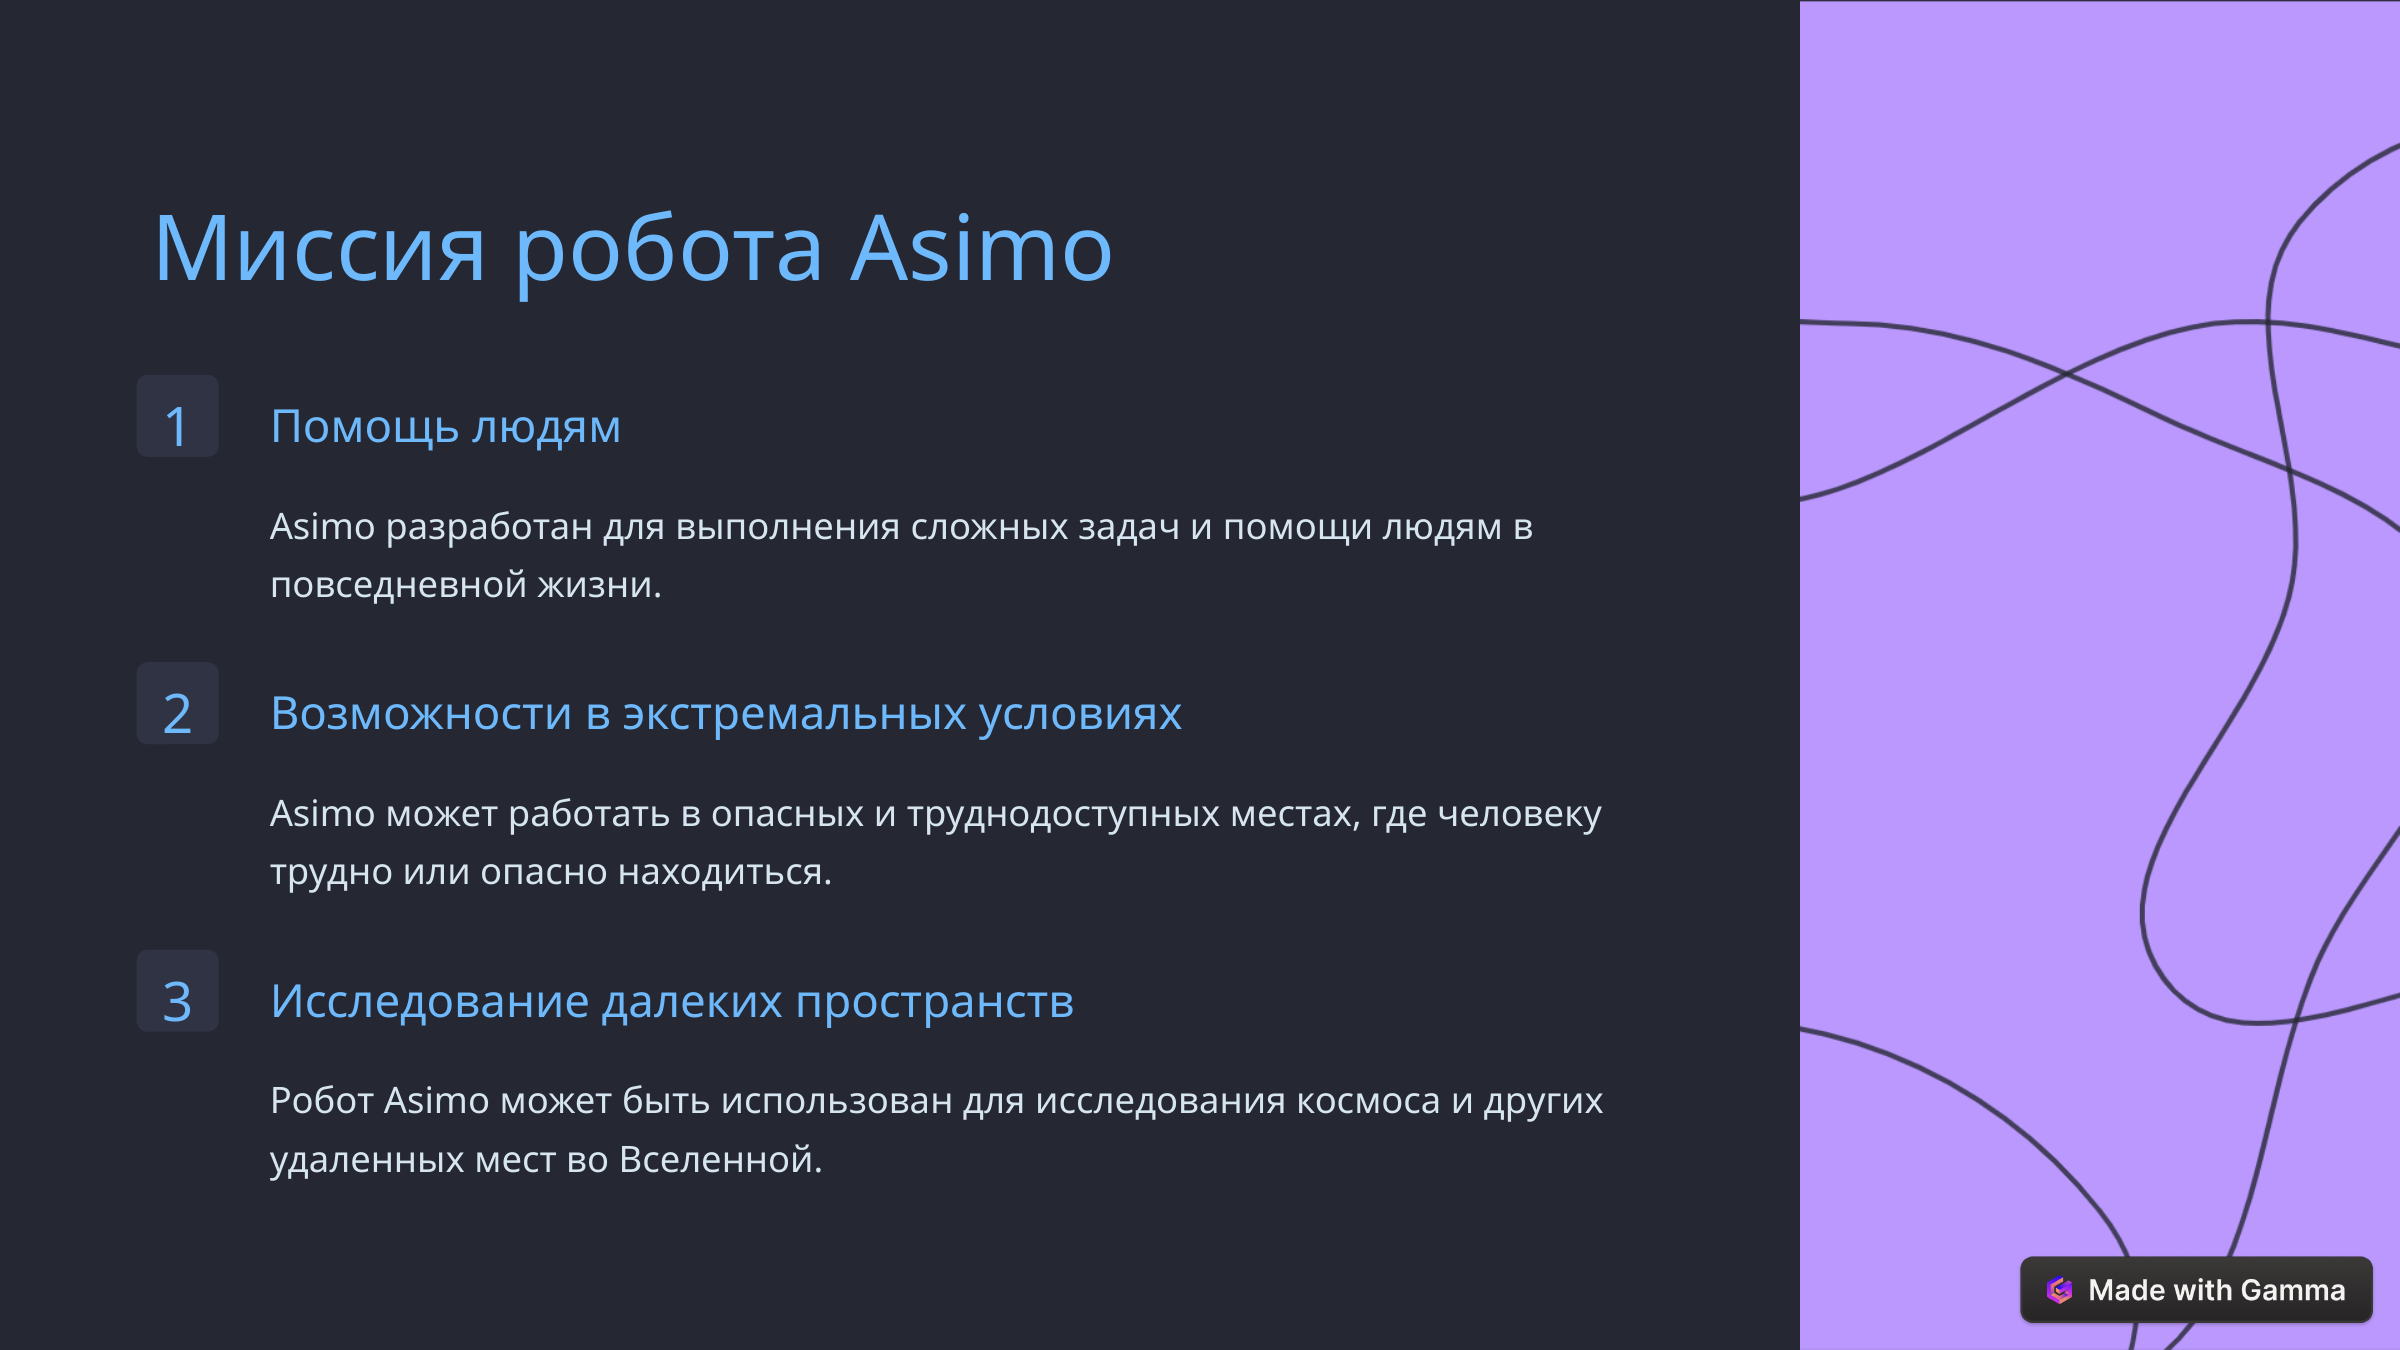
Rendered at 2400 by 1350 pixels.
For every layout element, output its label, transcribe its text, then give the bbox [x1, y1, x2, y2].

text_box Миссия робота Asimo [136, 177, 1096, 292]
text_box [0, 0, 1799, 1350]
text_box 1 [167, 381, 188, 450]
text_box Робот Asimo может быть использован для исследования космоса и других удаленных мест во Вселенной. [255, 1055, 1664, 1173]
text_box [136, 662, 219, 745]
text_box Помощь людям [255, 387, 620, 445]
text_box 3 [162, 956, 193, 1025]
text_box [136, 949, 219, 1032]
text_box Исследование далеких пространств [255, 962, 1058, 1020]
text_box Asimo может работать в опасных и труднодоступных местах, где человеку трудно или опасно находиться. [255, 768, 1664, 885]
text_box Asimo разработан для выполнения сложных задач и помощи людям в повседневной жизни. [255, 480, 1664, 598]
text_box Возможности в экстремальных условиях [255, 674, 1162, 732]
text_box 2 [163, 669, 192, 738]
picture [1799, 0, 2400, 1350]
text_box [136, 374, 219, 457]
